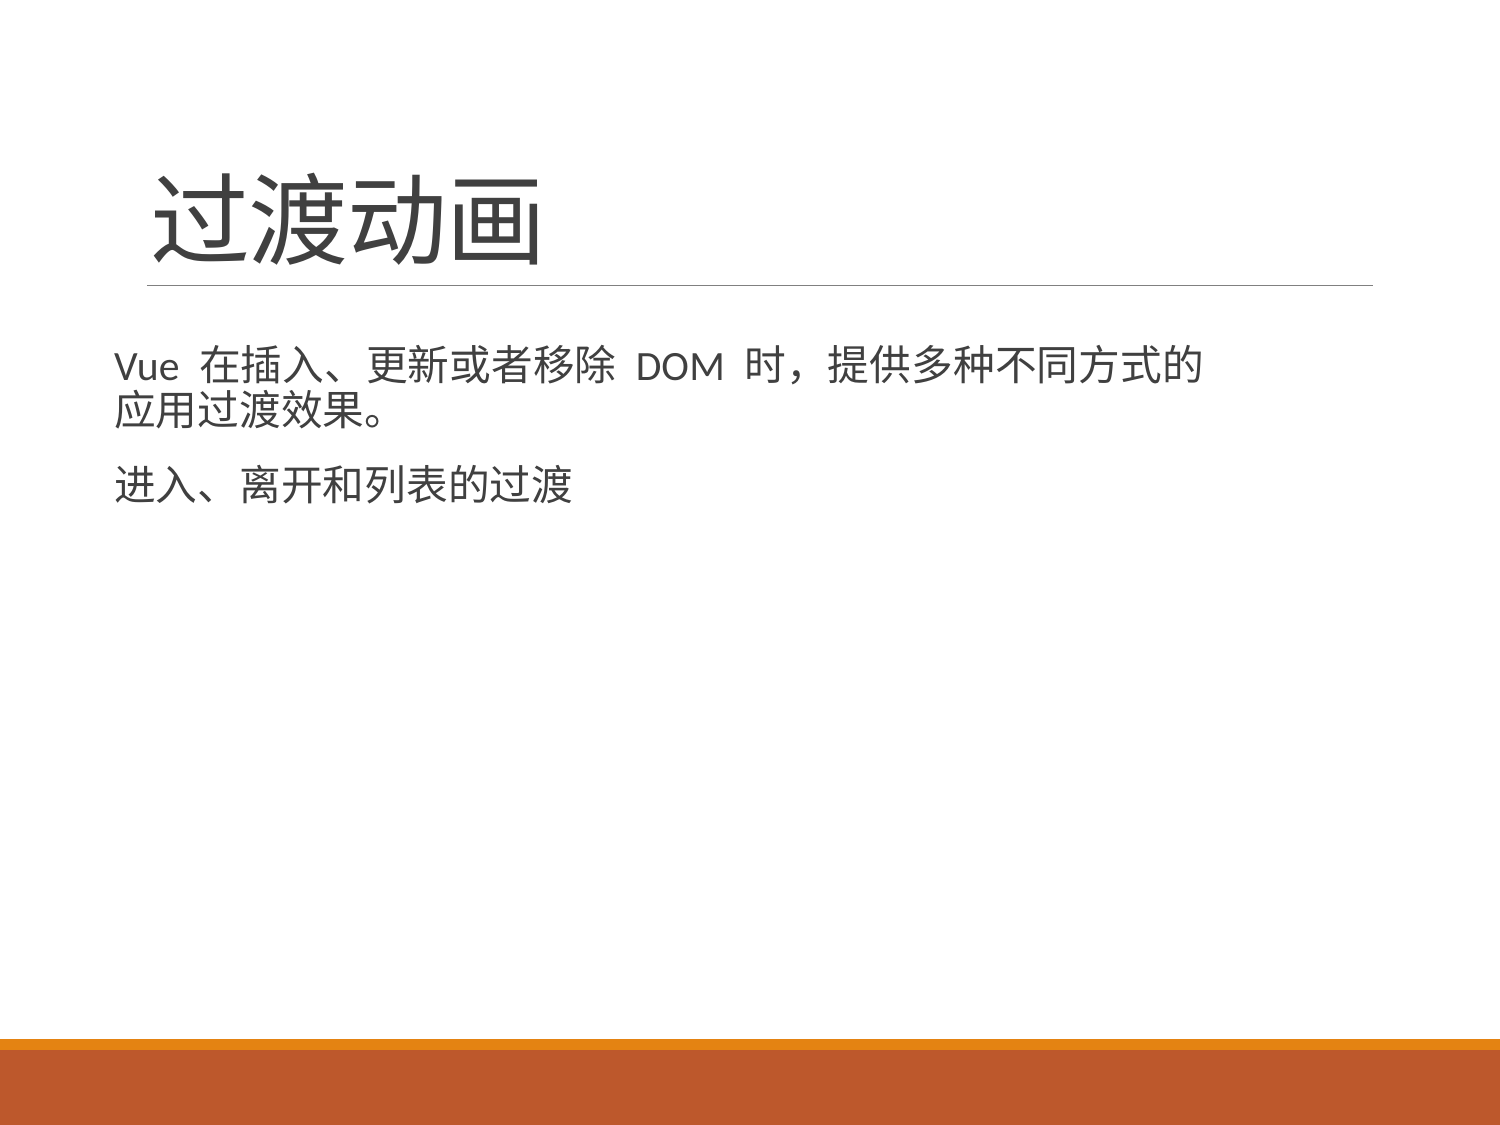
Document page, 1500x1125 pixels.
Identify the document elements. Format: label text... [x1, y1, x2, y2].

title 过渡动画 [135, 47, 1373, 285]
list Vue 在插入、更新或者移除 DOM 时，提供多种不同方式的应用过渡效果。 进入、离开和列表的过渡 [114, 337, 1233, 998]
